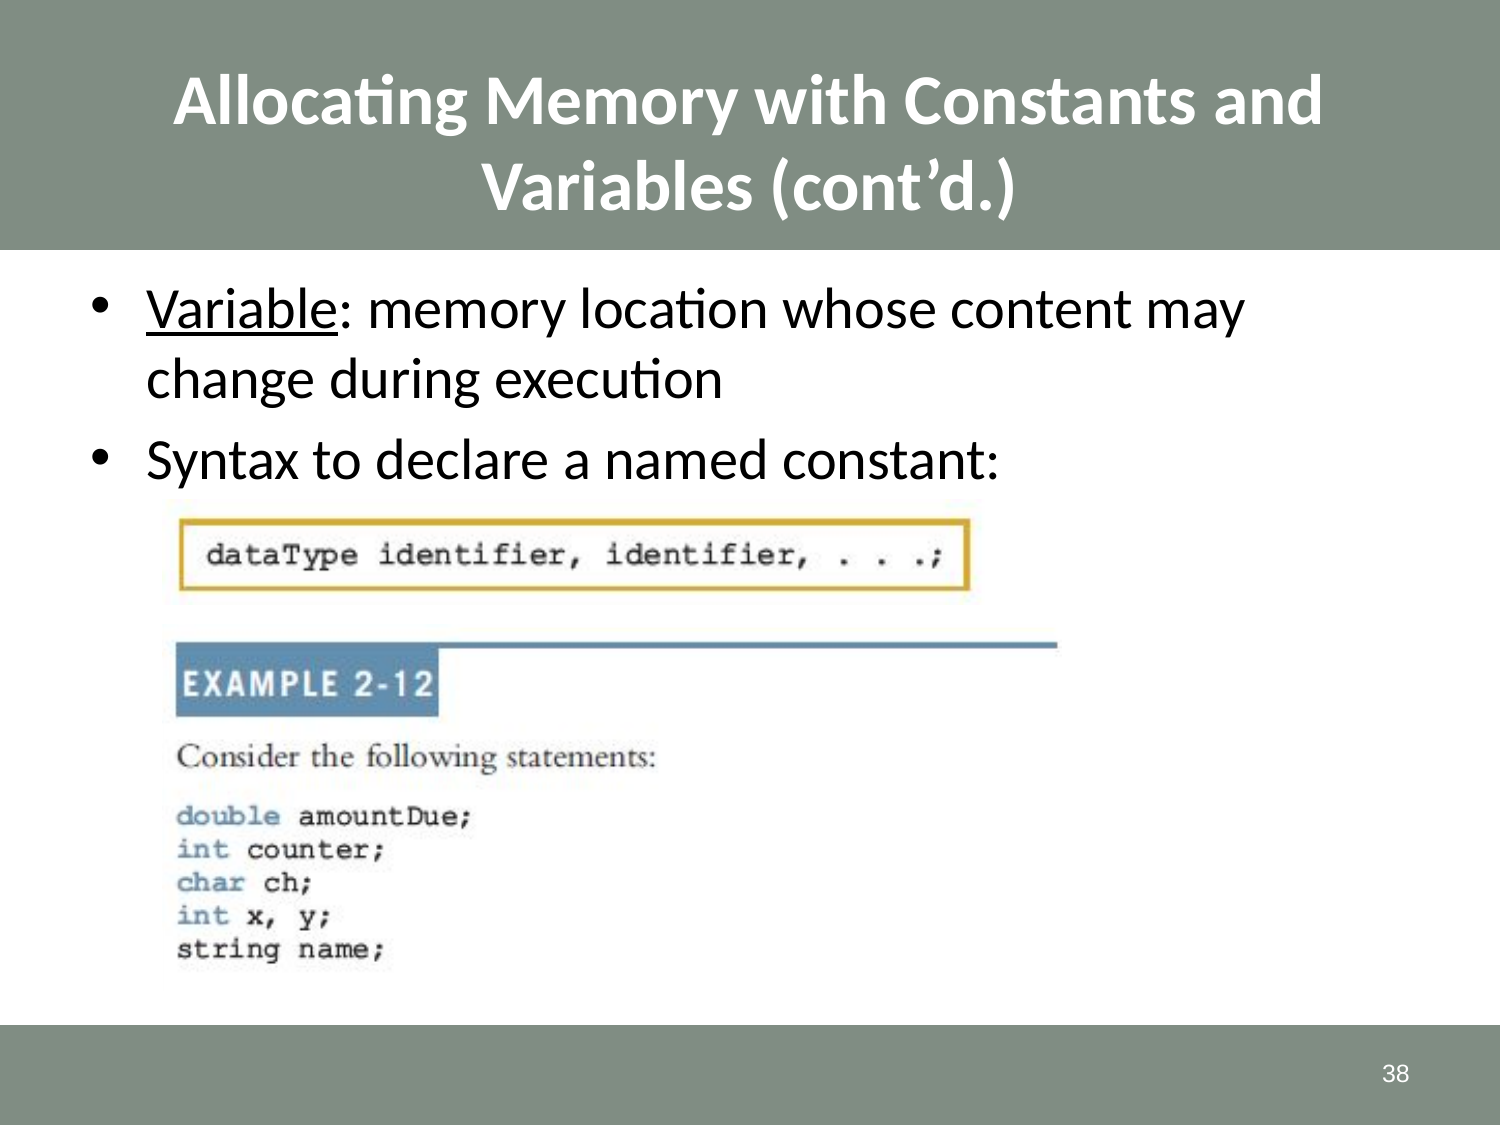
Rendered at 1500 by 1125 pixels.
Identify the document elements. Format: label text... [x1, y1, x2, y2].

slide_number 38 [1074, 1042, 1425, 1103]
list Variable: memory location whose content may change during execution Syntax to declare a named constant: [75, 262, 1425, 1005]
title Allocating Memory with Constants and Variables (cont’d.) [75, 45, 1425, 233]
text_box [162, 499, 1100, 992]
